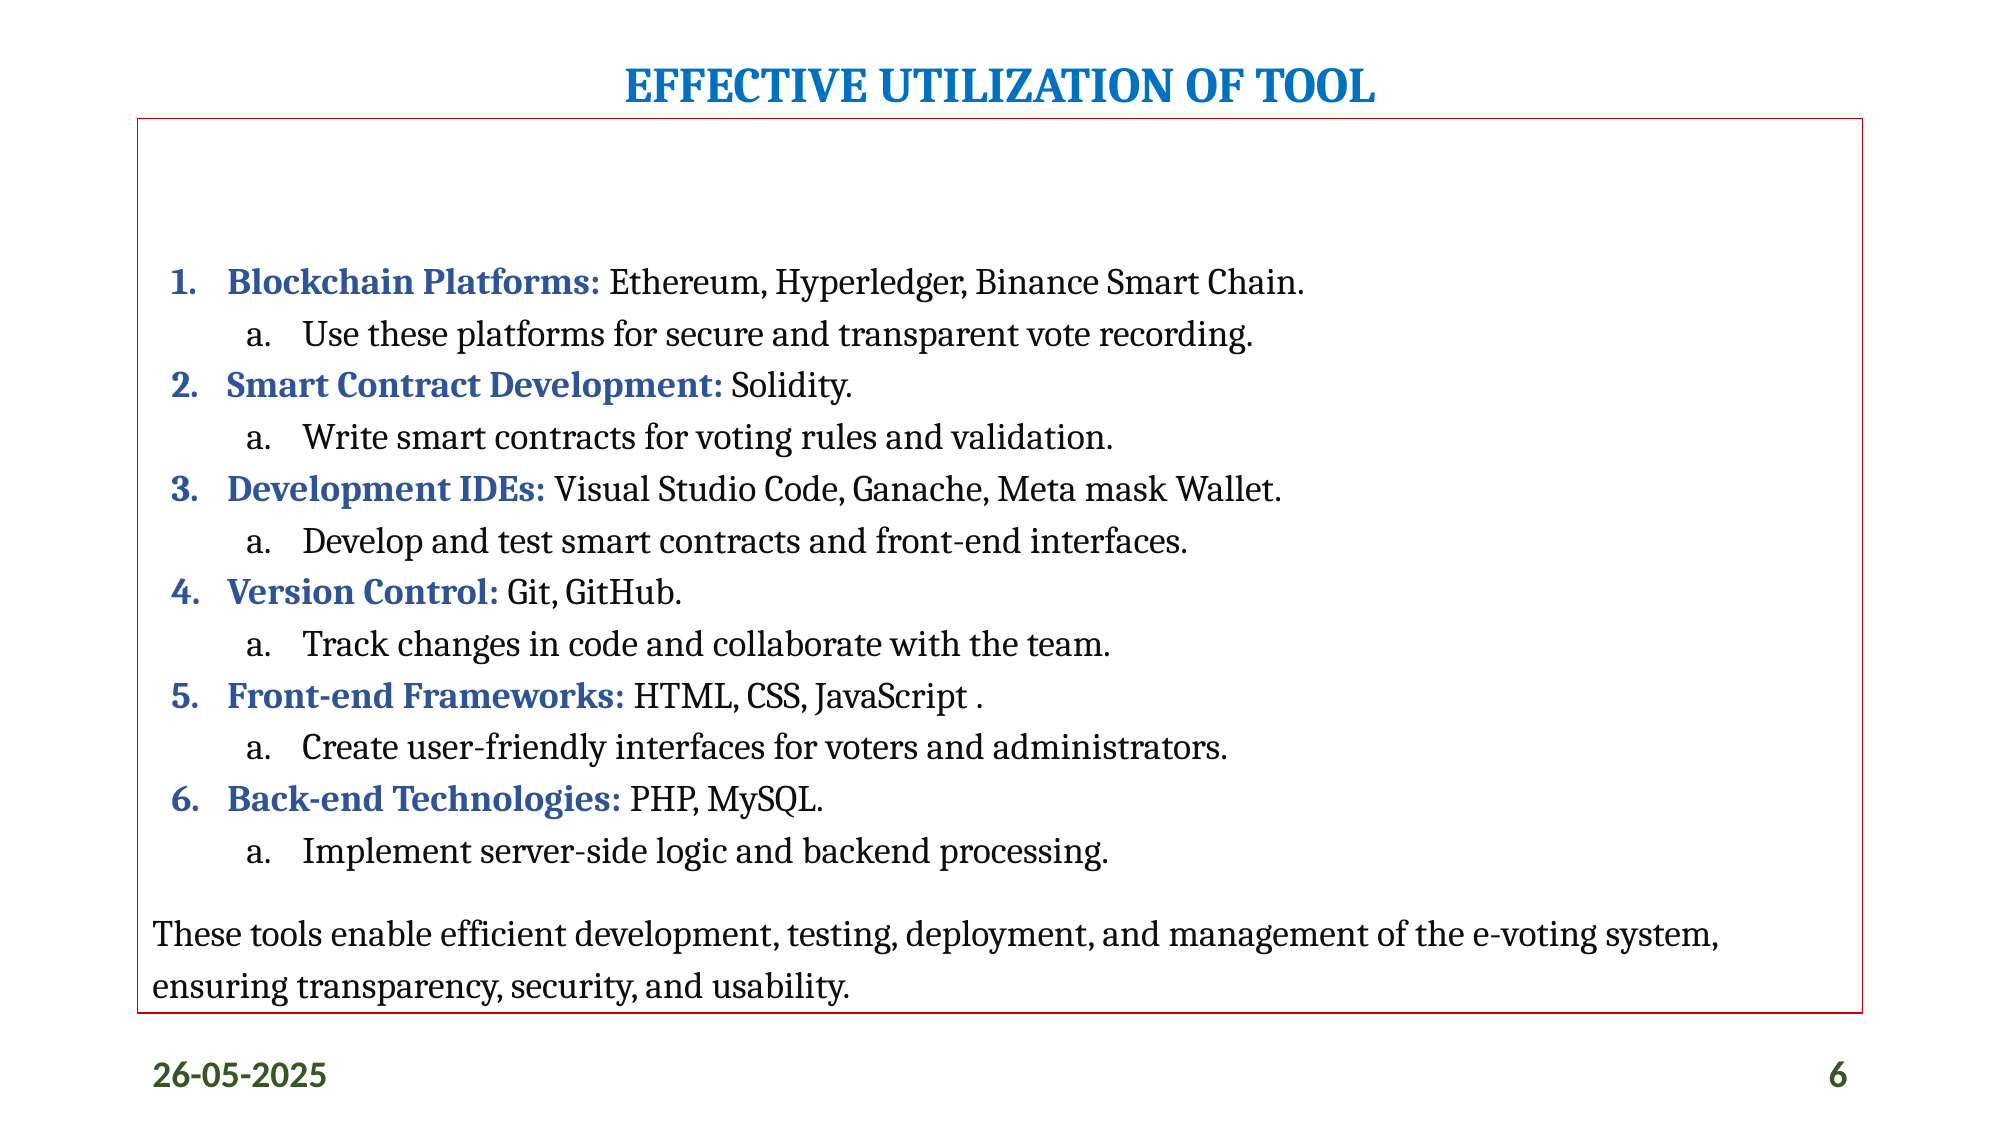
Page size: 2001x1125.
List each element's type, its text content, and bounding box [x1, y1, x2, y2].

title EFFECTIVE UTILIZATION OF TOOL [137, 39, 1863, 118]
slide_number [137, 1042, 588, 1103]
slide_number 6 [1412, 1042, 1863, 1103]
list Blockchain Platforms: Ethereum, Hyperledger, Binance Smart Chain. Use these platforms for secure and transparent vote recording. Smart Contract Development: Solidity. Write smart contracts for voting rules and validation. Development IDEs: Visual Studio Code, Ganache, Meta mask Wallet. Develop and test smart contracts and front-end interfaces. Version Control: Git, GitHub. Track changes in code and collaborate with the team. Front-end Frameworks: HTML, CSS, JavaScript . Create user-friendly interfaces for voters and administrators. Back-end Technologies: PHP, MySQL. Implement server-side logic and backend processing. These tools enable efficient development, testing, deployment, and management of the e-voting system, ensuring transparency, security, and usability. [137, 118, 1863, 1014]
